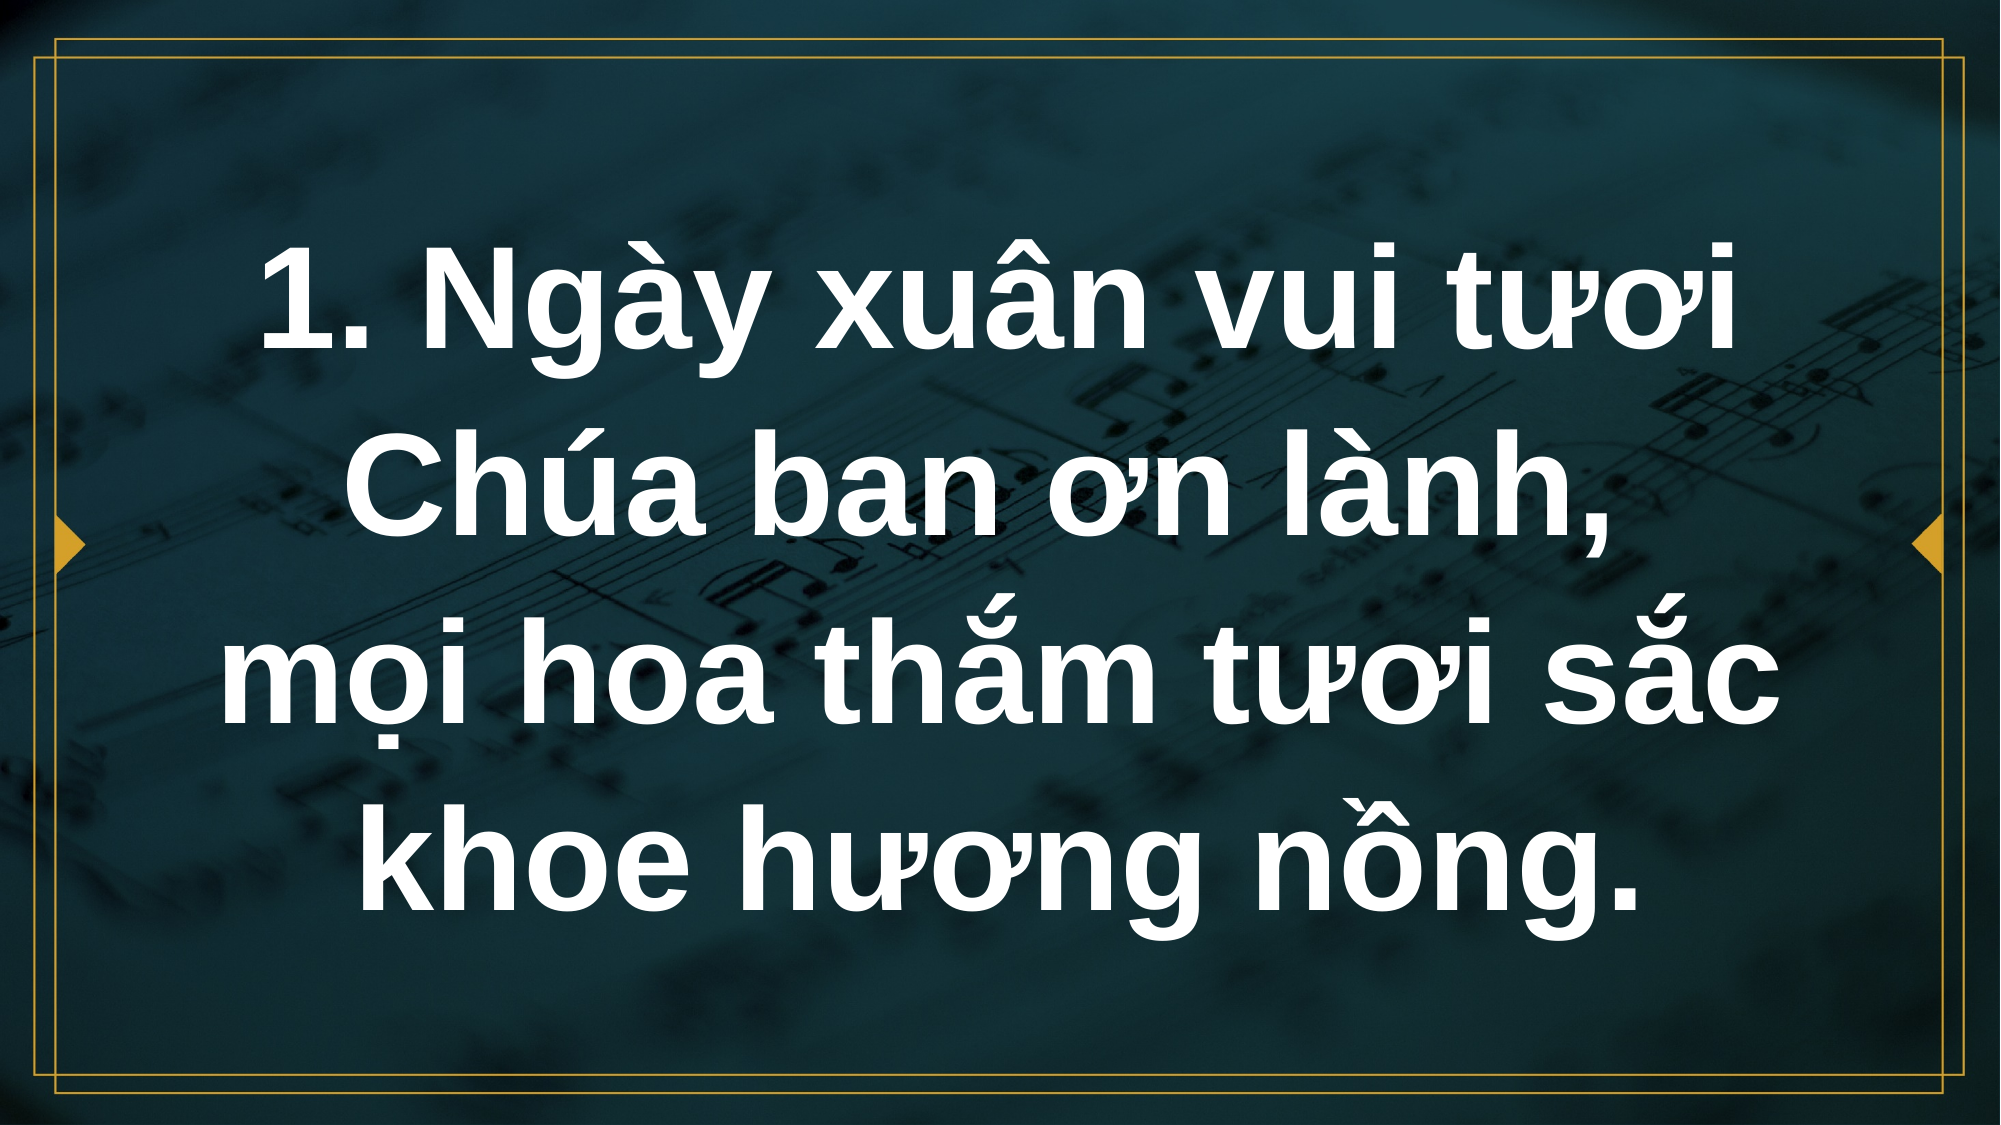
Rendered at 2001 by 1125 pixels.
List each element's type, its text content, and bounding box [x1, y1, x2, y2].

picture [0, 0, 2000, 1125]
title 1. Ngày xuân vui tươi Chúa ban ơn lành, mọi hoa thắm tươi sắc khoe hương nồng. [55, 53, 1945, 1077]
